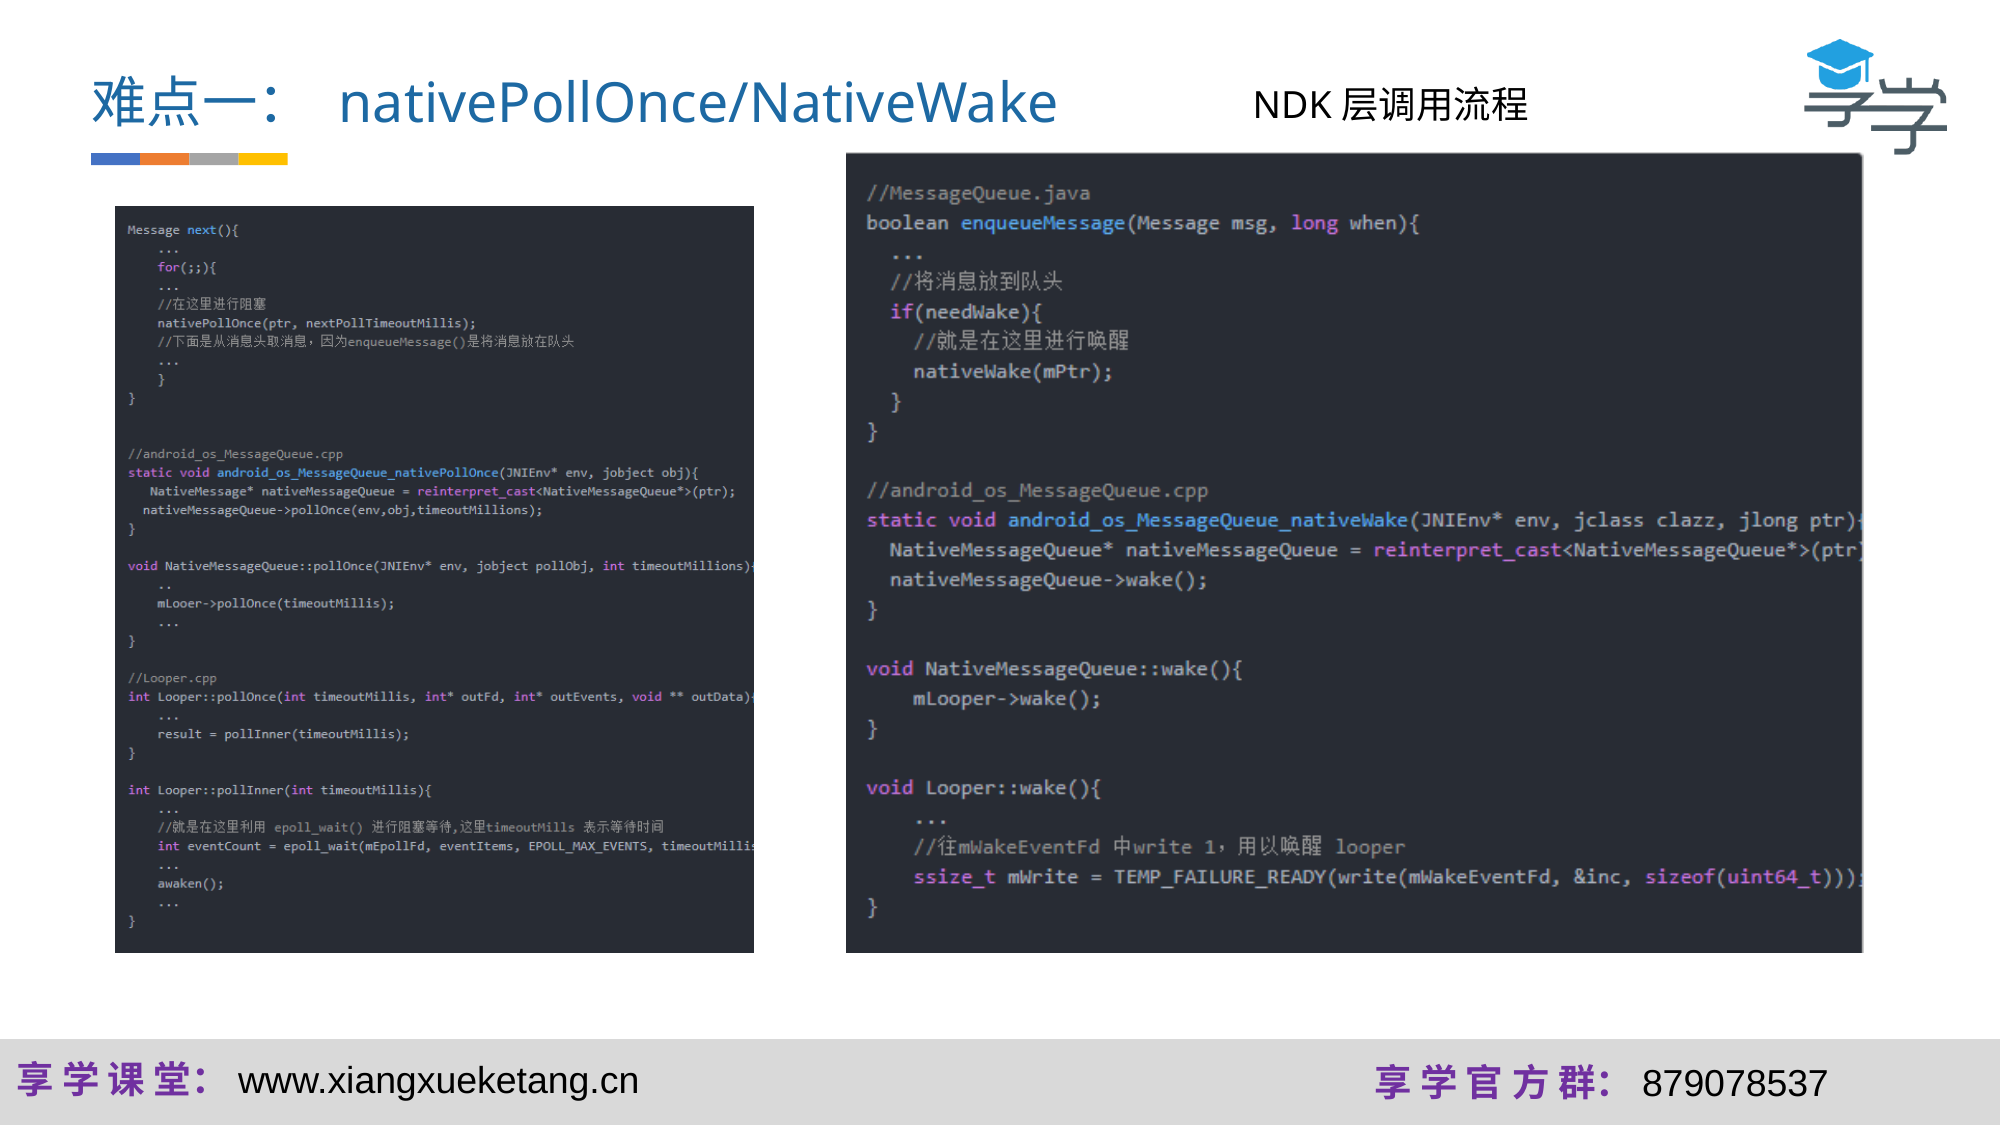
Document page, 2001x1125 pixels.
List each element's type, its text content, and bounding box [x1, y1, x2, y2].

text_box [90, 152, 288, 166]
picture [846, 20, 1952, 953]
text_box NDK层调用流程 [1237, 73, 1544, 134]
picture [115, 206, 754, 953]
text_box 难点一： nativePollOnce/NativeWake [90, 66, 1179, 134]
